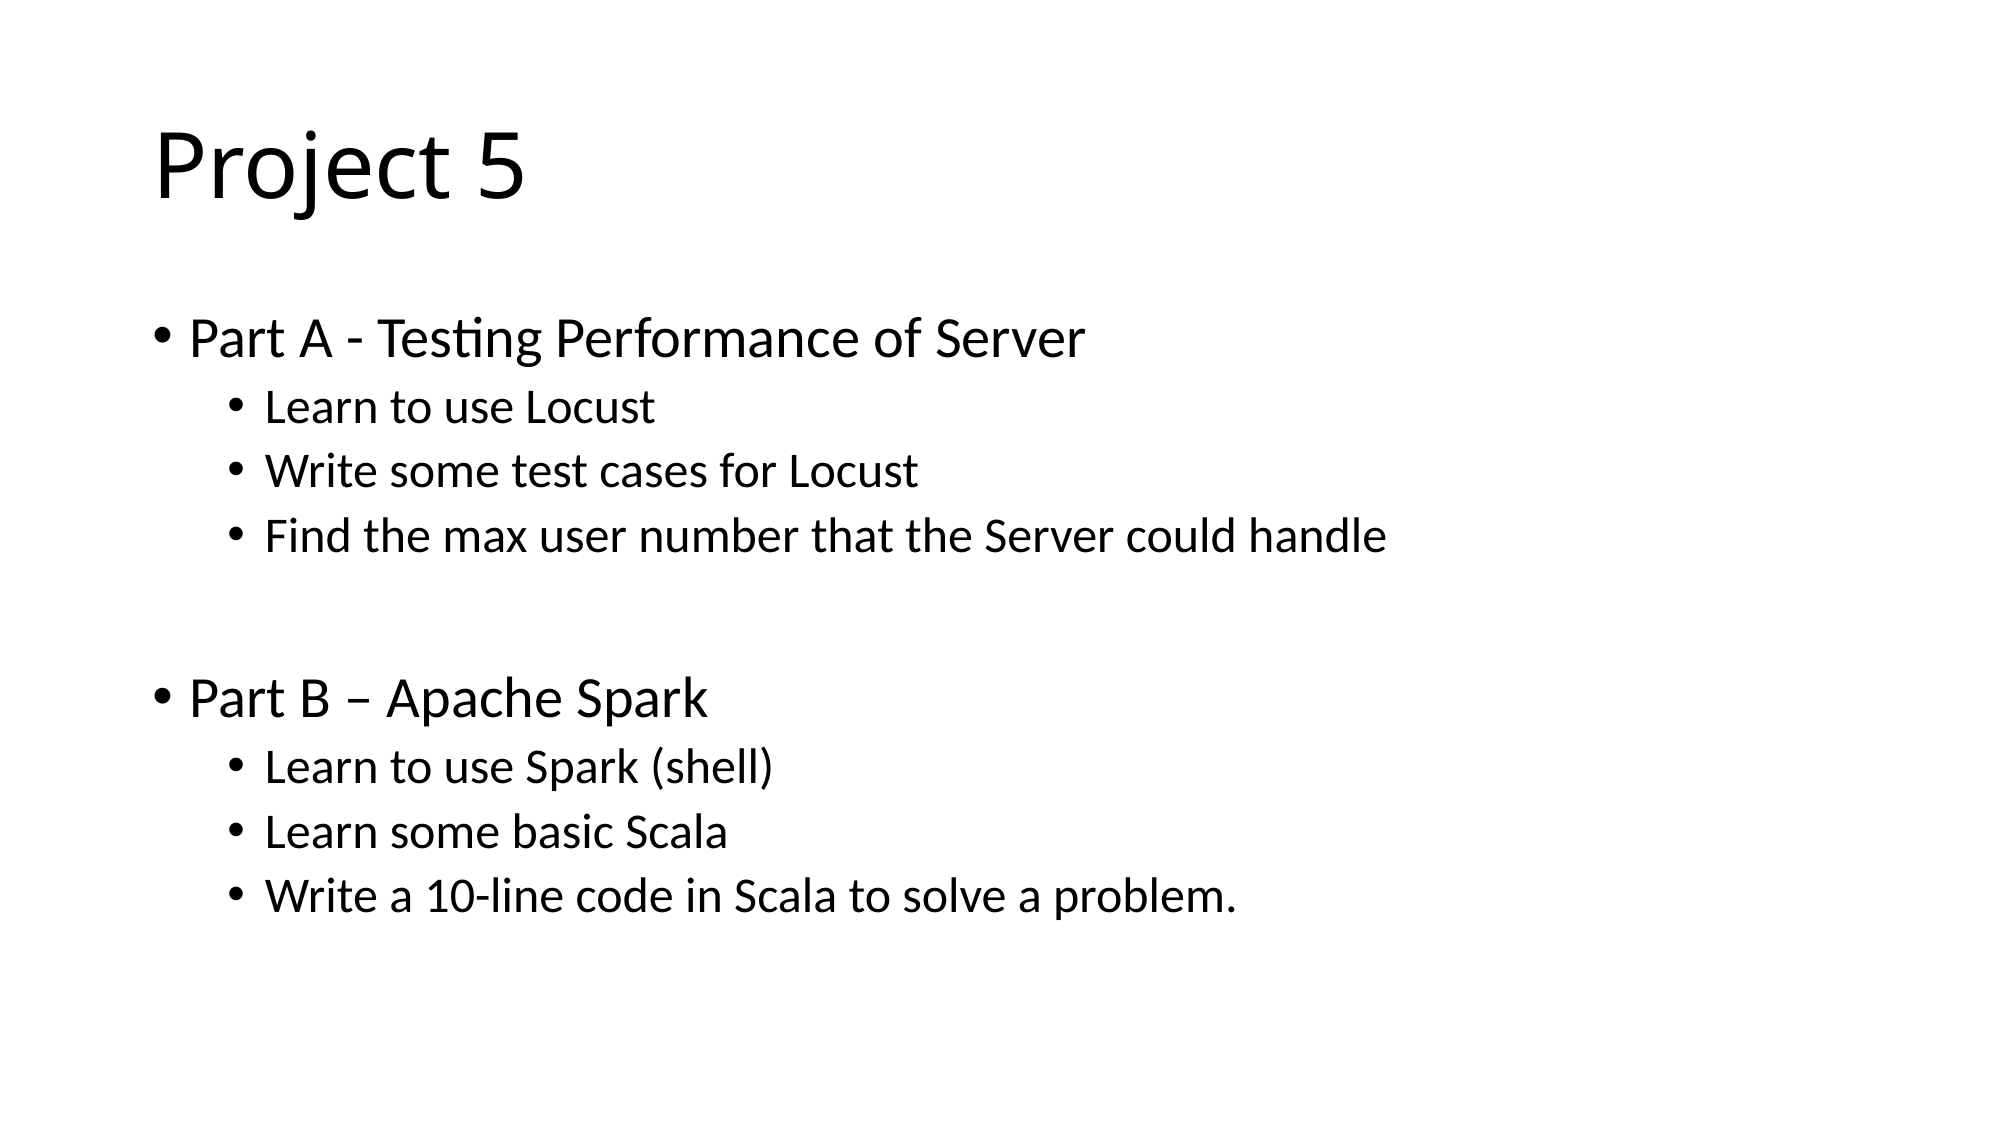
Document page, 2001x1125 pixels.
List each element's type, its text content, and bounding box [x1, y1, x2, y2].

list Part A - Testing Performance of Server Learn to use Locust Write some test cases for Locust Find the max user number that the Server could handle Part B – Apache Spark Learn to use Spark (shell) Learn some basic Scala Write a 10-line code in Scala to solve a problem. [137, 299, 1845, 1014]
title Project 5 [137, 59, 1863, 278]
